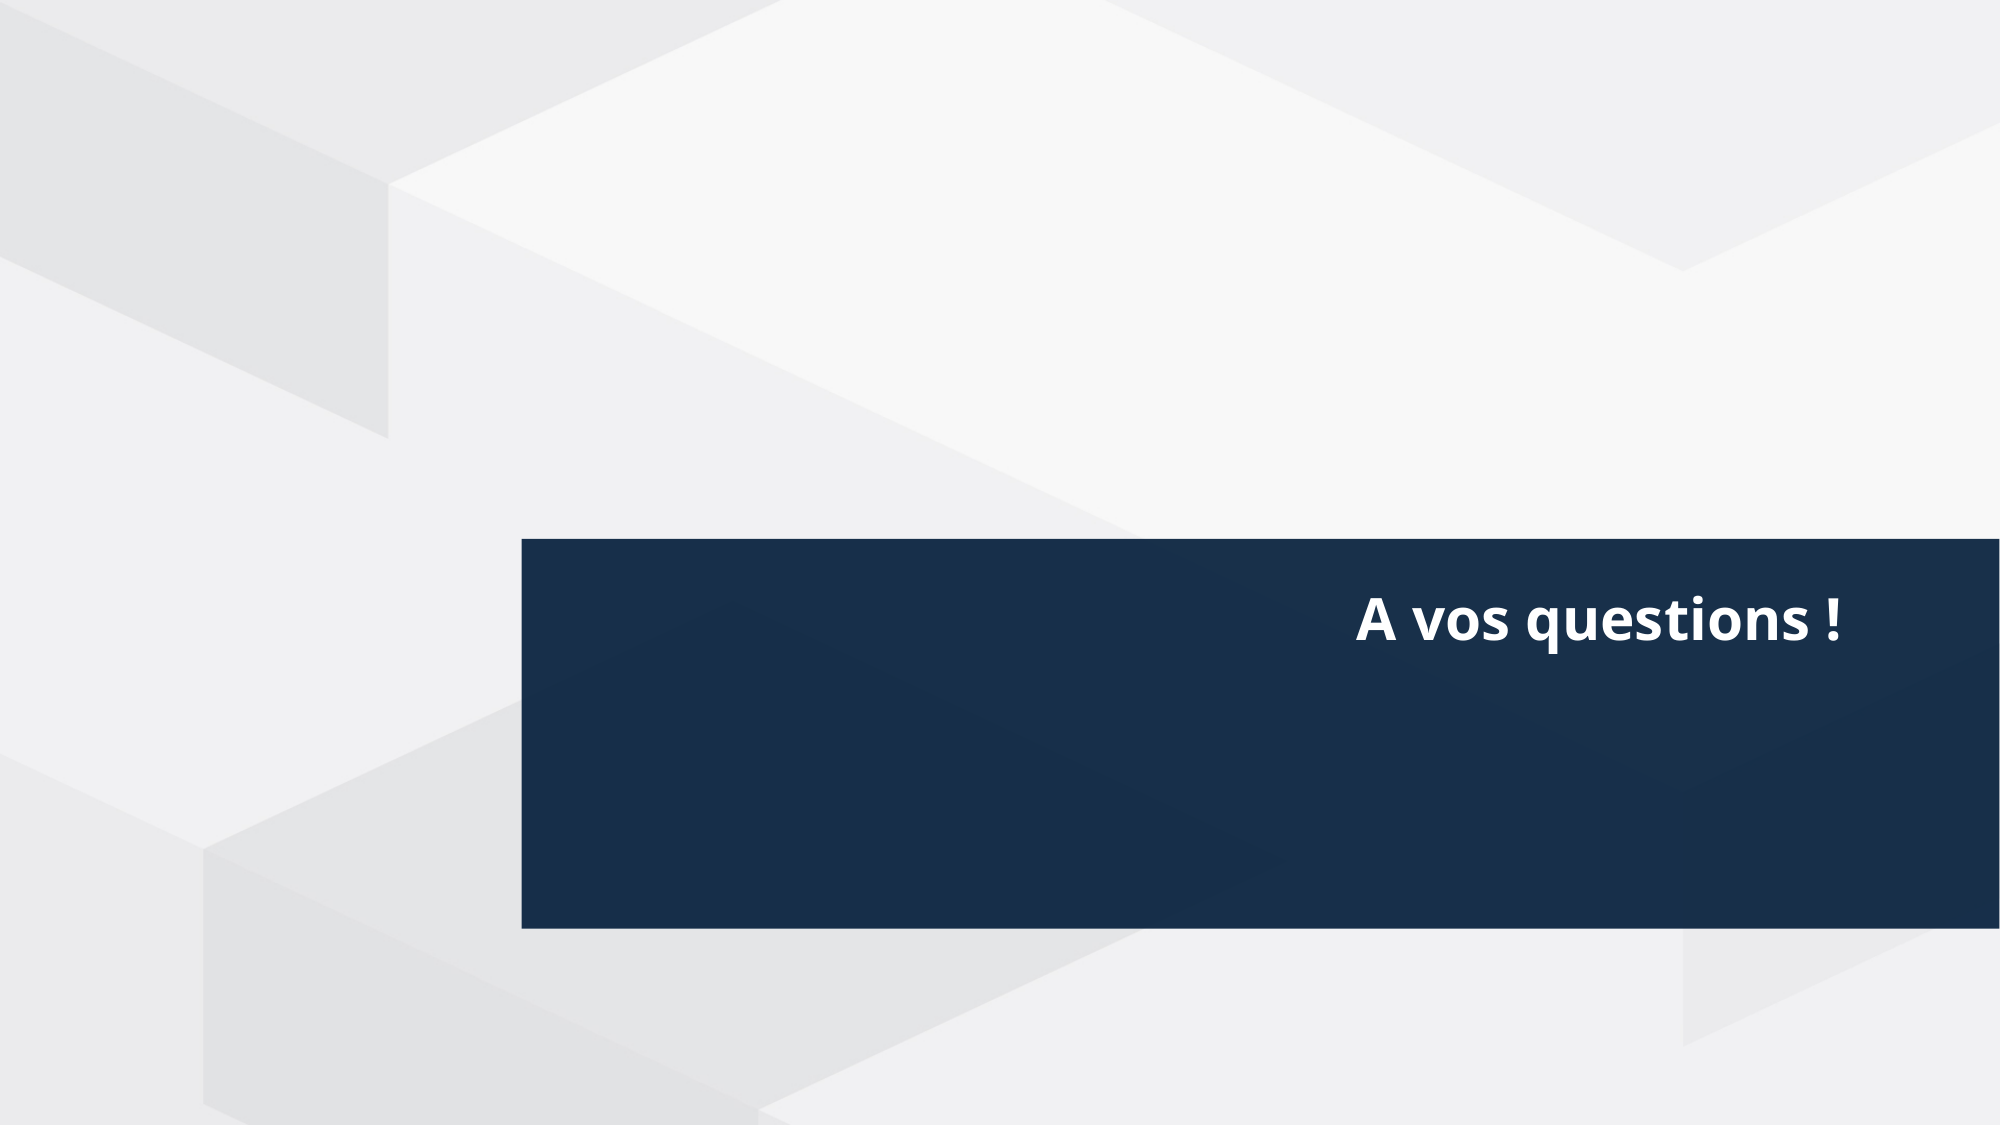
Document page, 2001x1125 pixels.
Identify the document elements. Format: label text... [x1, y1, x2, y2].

title A vos questions ! [574, 574, 1858, 795]
picture [0, 0, 2000, 1125]
